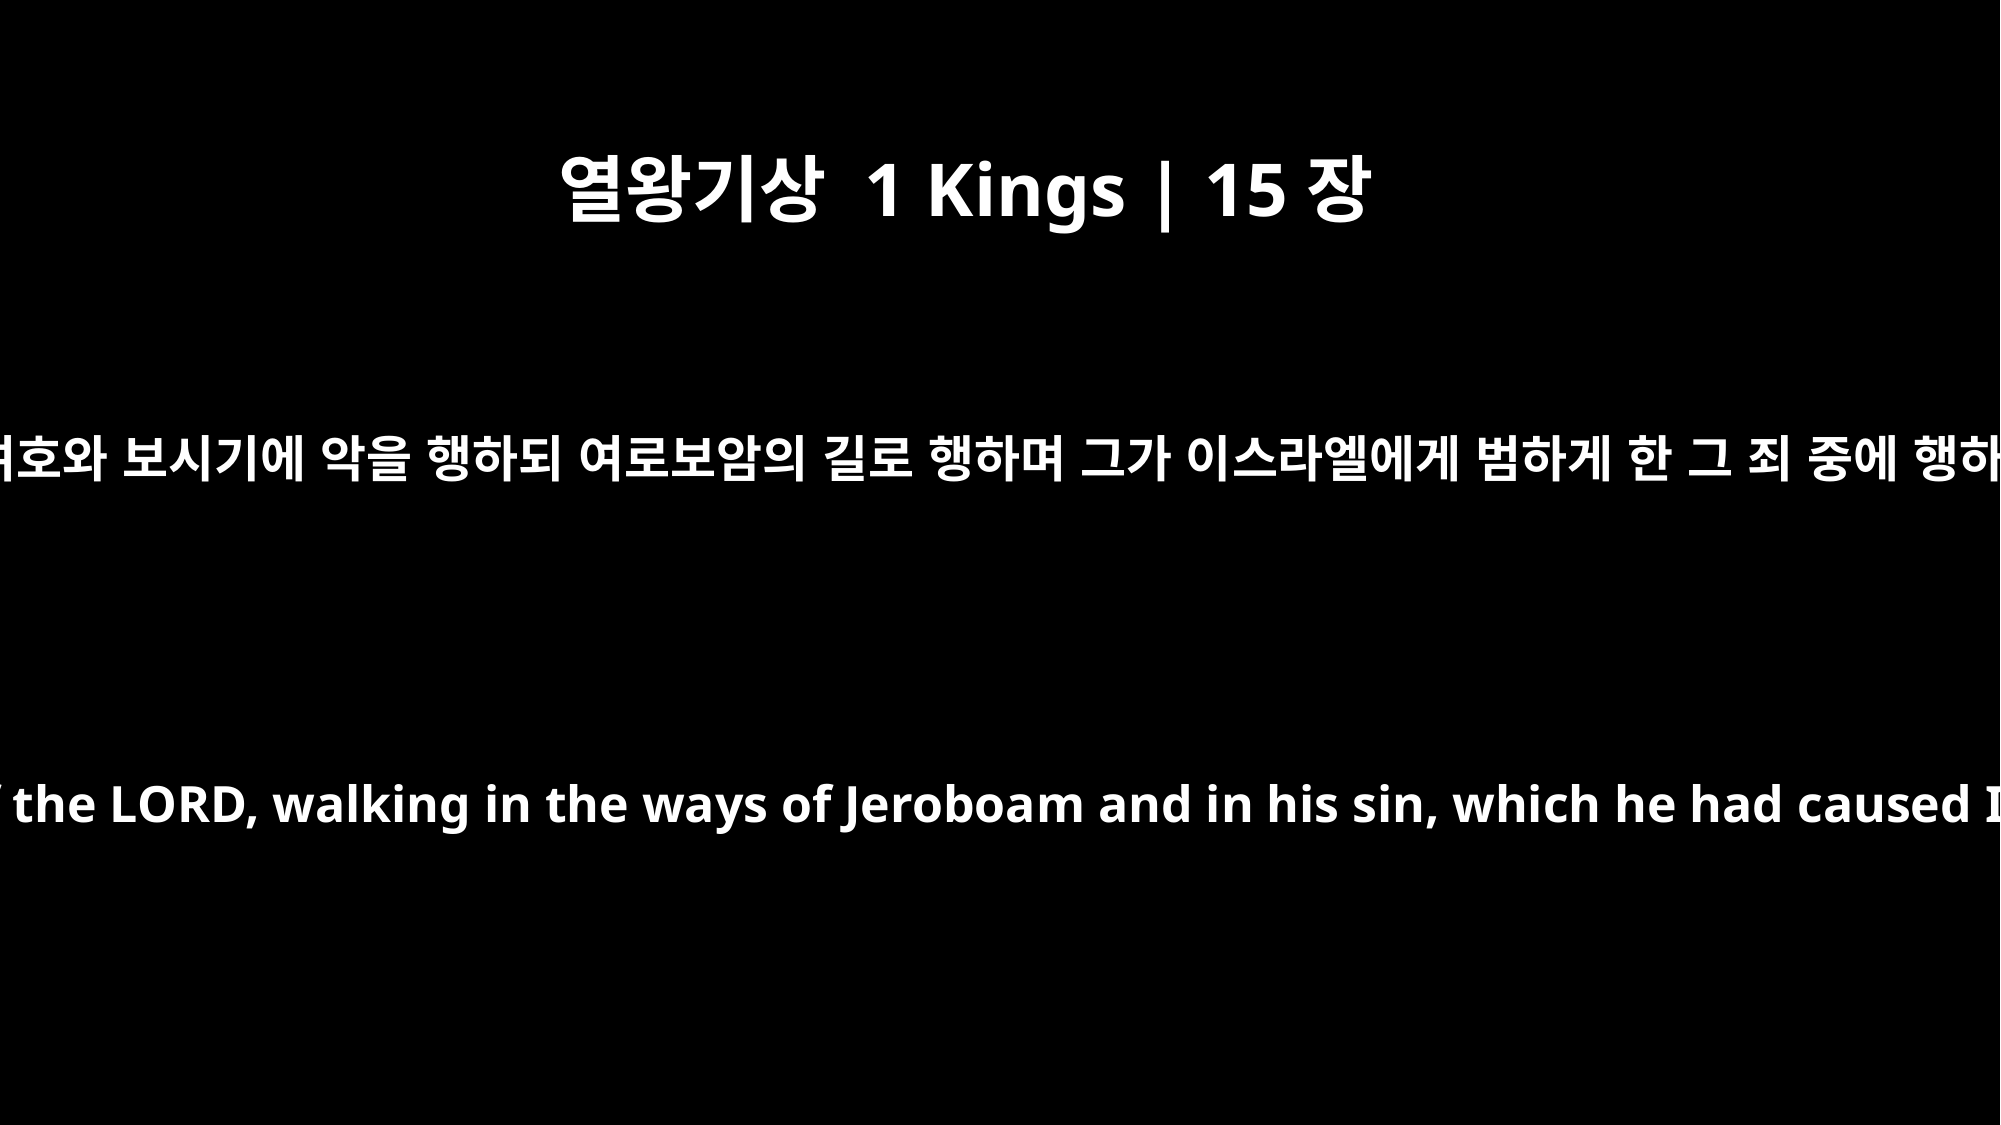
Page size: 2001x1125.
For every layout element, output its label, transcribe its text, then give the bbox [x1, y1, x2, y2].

text_box 34 바아사가 여호와 보시기에 악을 행하되 여로보암의 길로 행하며 그가 이스라엘에게 범하게 한 그 죄 중에 행하였더라 [0, 359, 2000, 495]
text_box He did evil in the eyes of the LORD, walking in the ways of Jeroboam and in his sin, which he had caused Israel to commit. [0, 764, 2000, 840]
text_box 열왕기상 1 Kings | 15장 [543, 136, 1389, 239]
